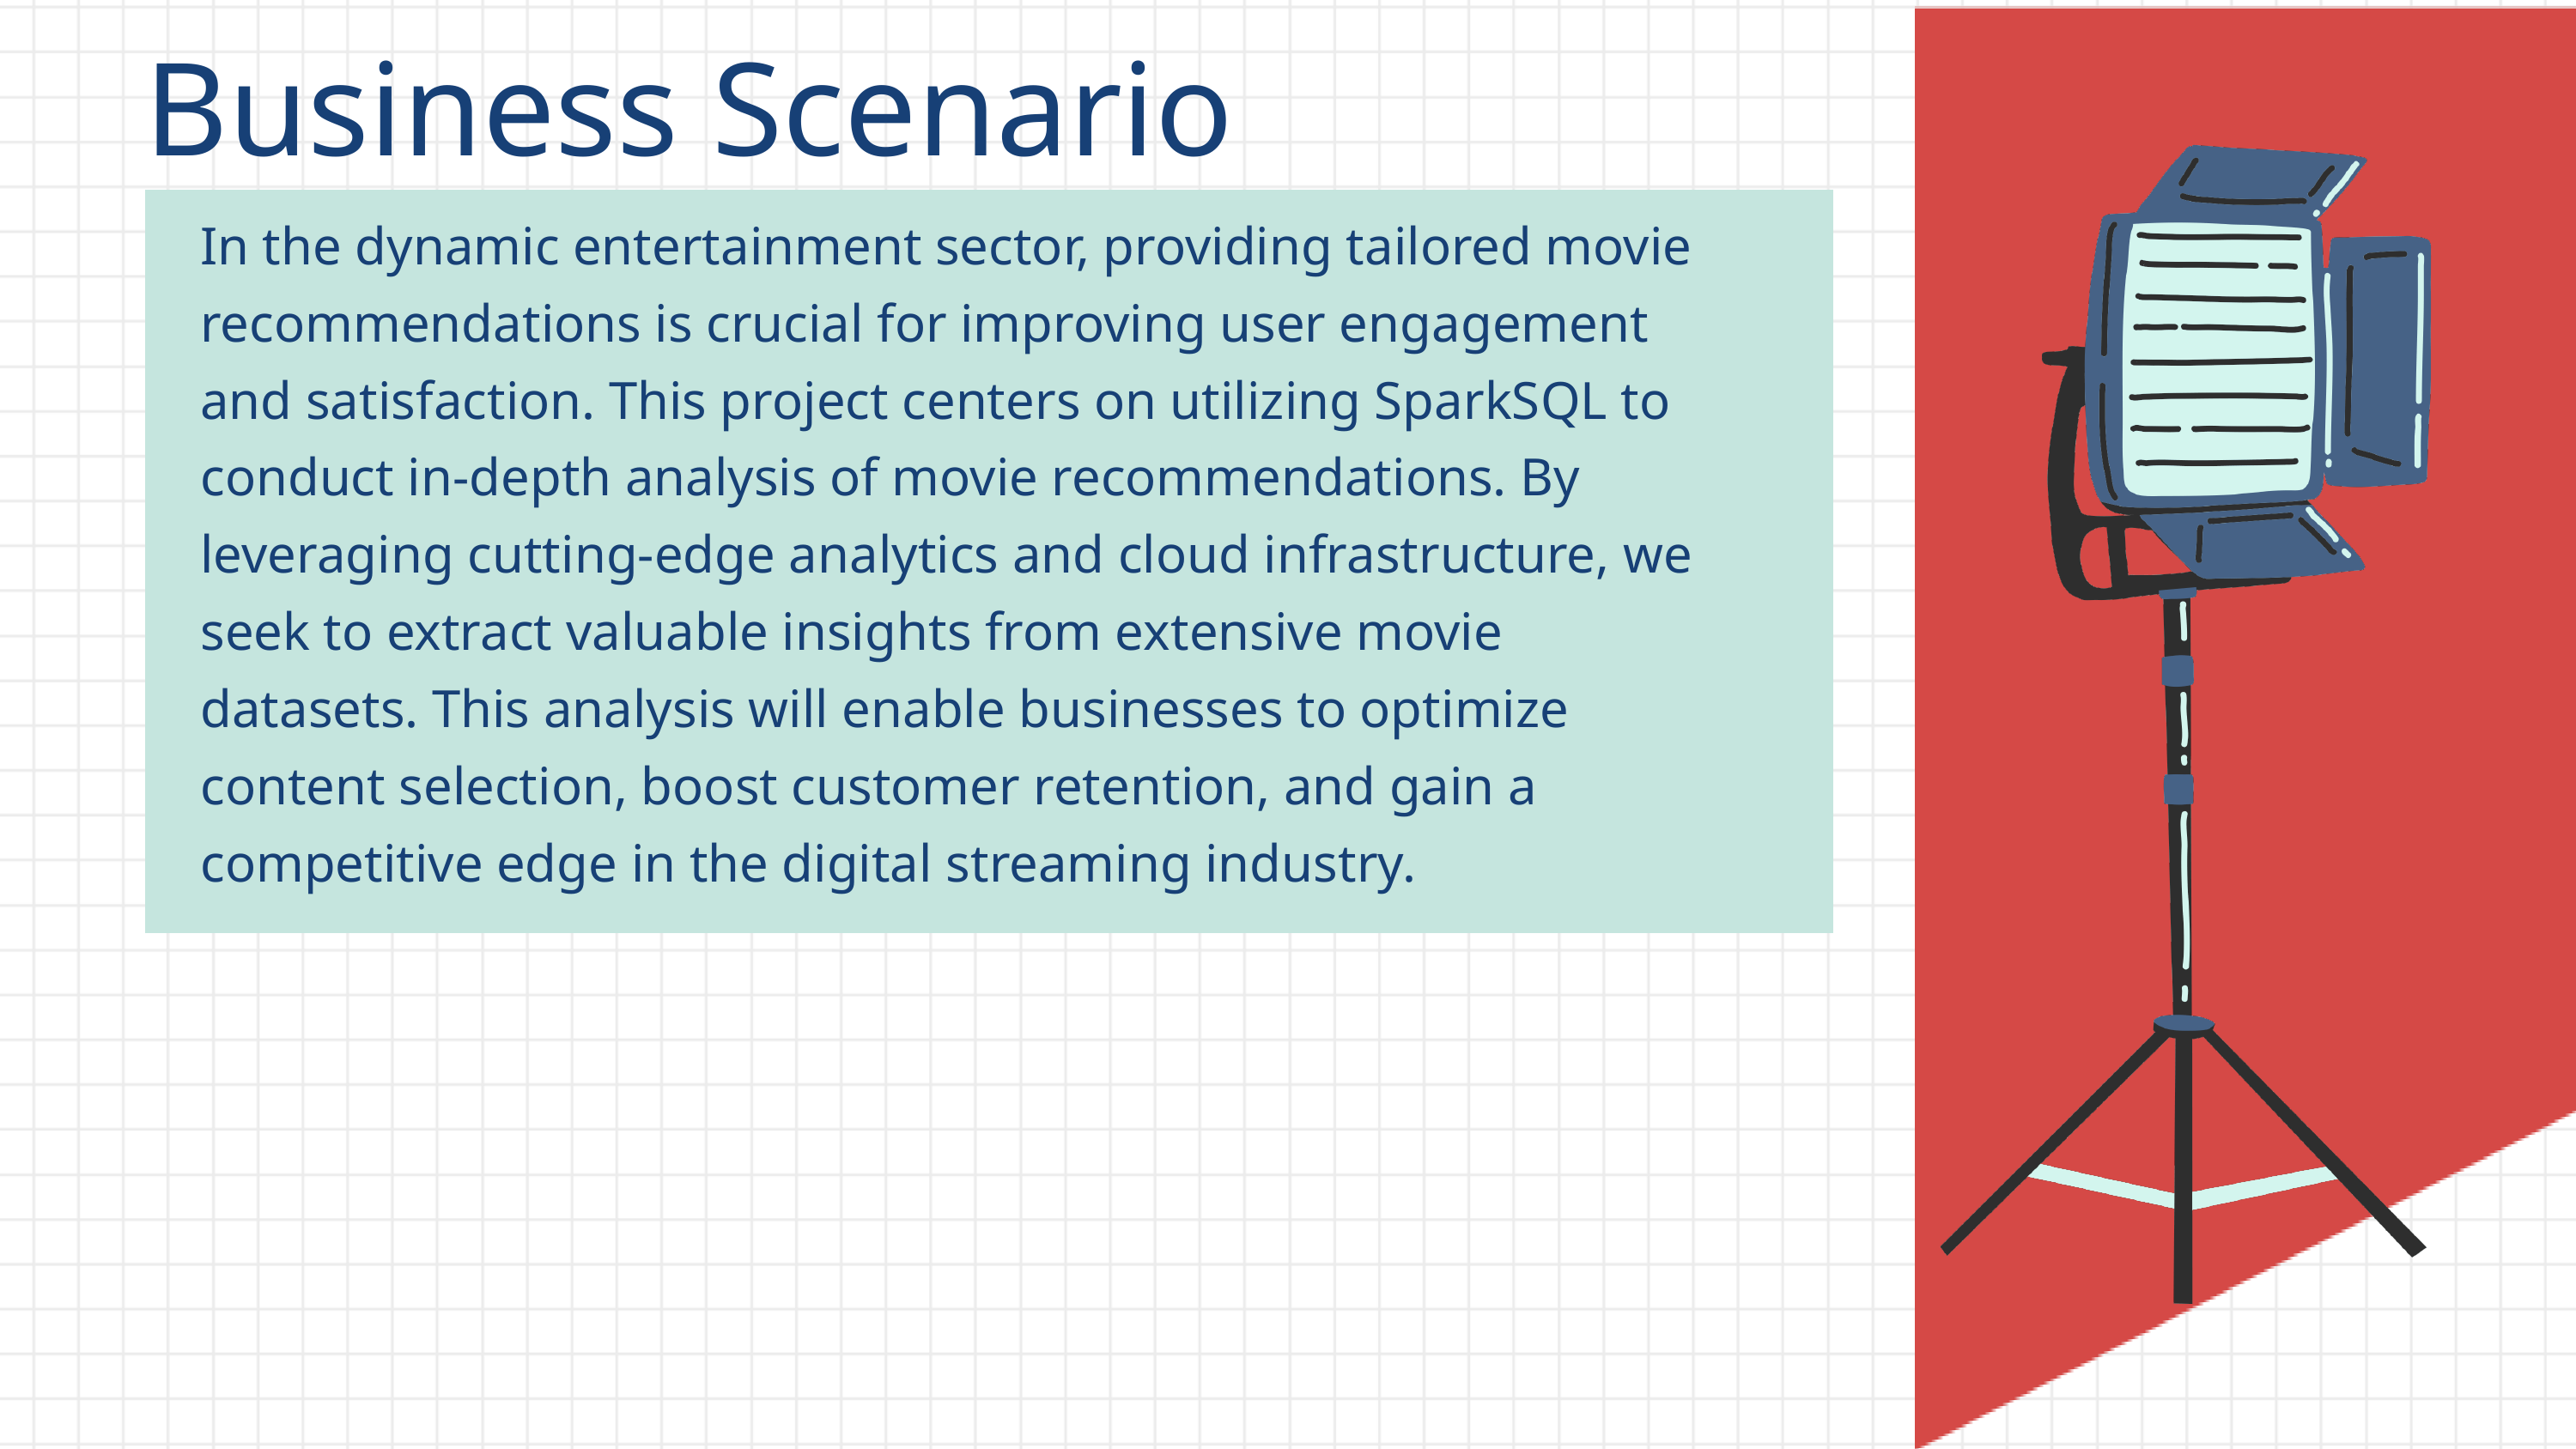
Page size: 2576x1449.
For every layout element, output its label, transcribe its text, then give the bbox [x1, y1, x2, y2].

text_box [1940, 144, 2432, 1304]
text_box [144, 189, 1833, 933]
text_box [1915, 6, 2576, 1449]
text_box Business Scenario [144, 52, 1833, 182]
text_box [0, 0, 2576, 1449]
